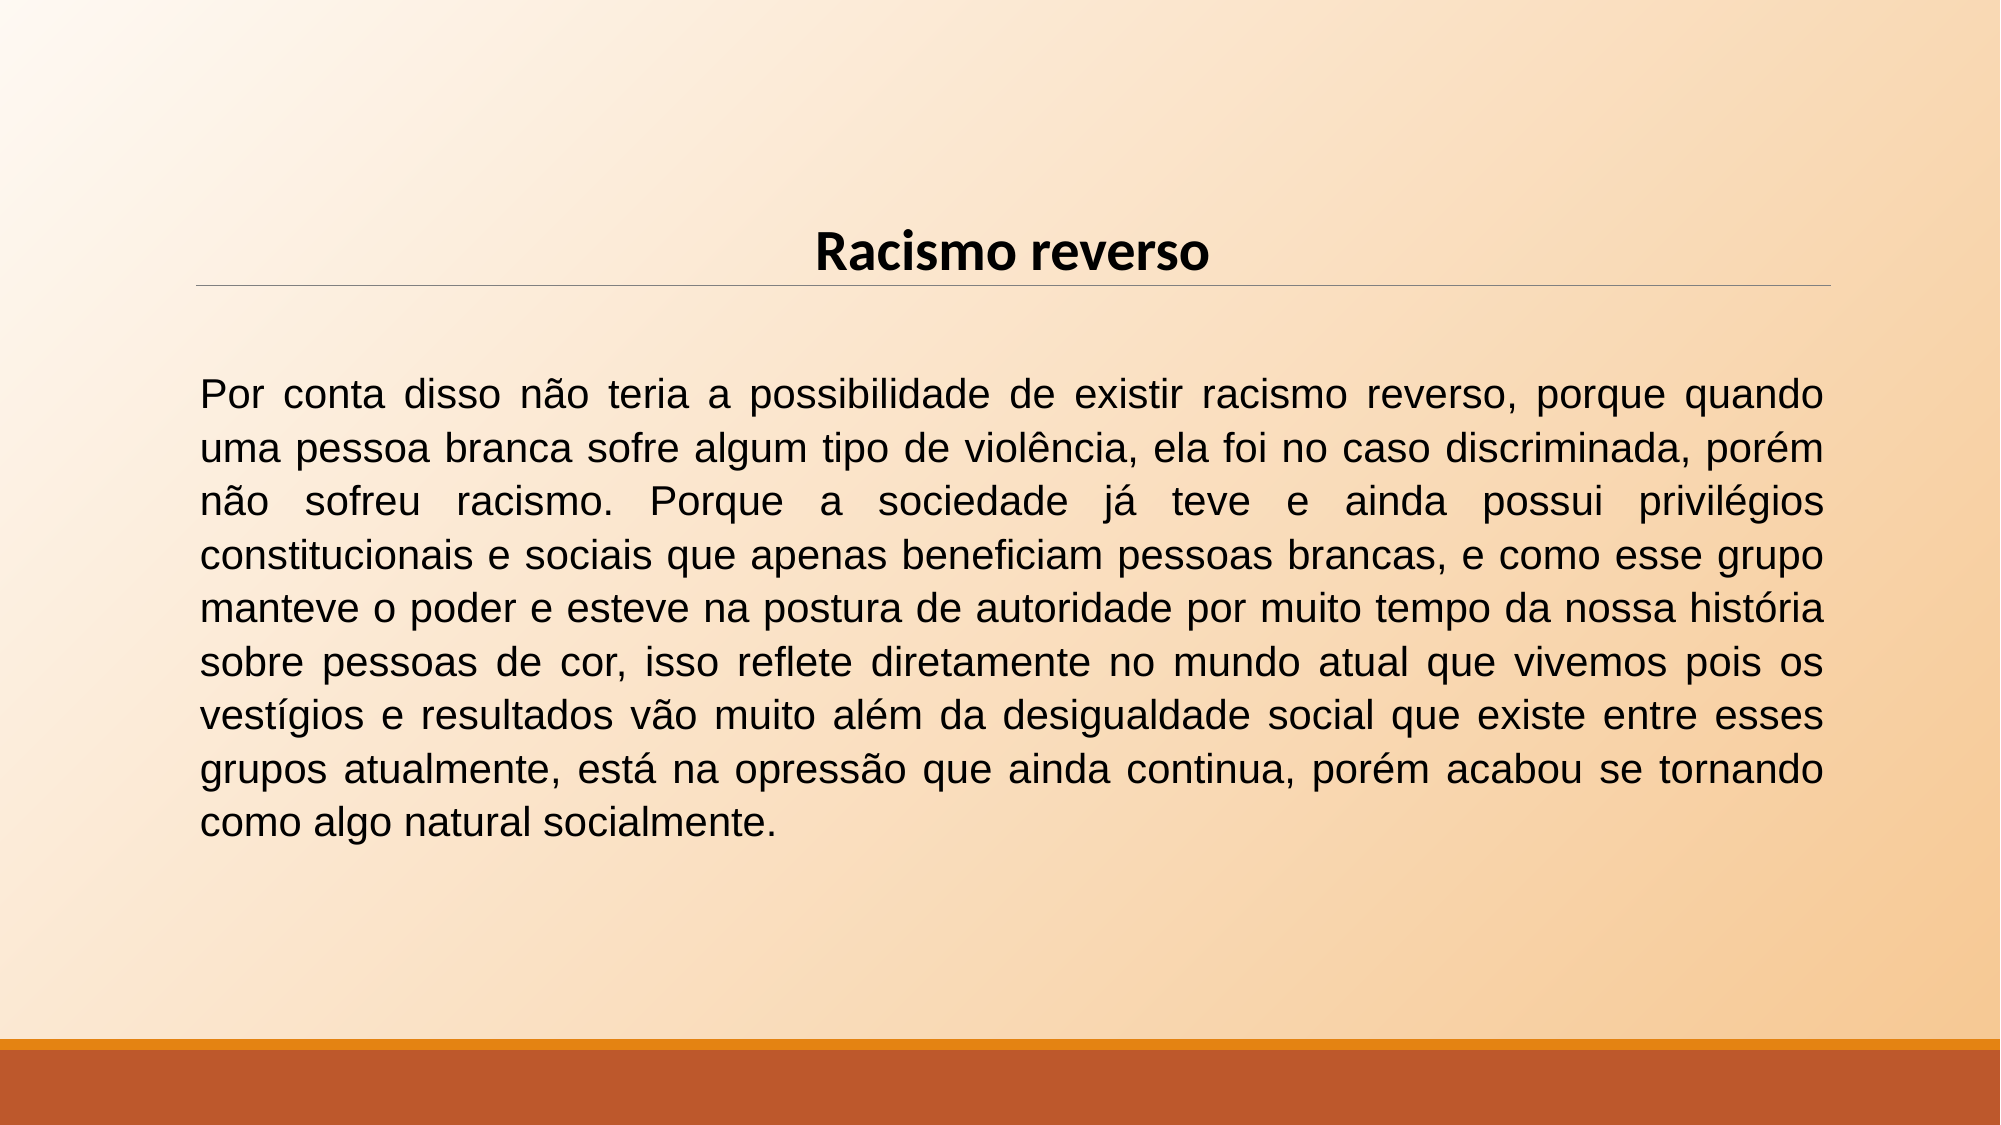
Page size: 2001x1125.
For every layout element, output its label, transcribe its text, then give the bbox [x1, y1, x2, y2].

text_box Racismo reverso Por conta disso não teria a possibilidade de existir racismo reverso, porque quando uma pessoa branca sofre algum tipo de violência, ela foi no caso discriminada, porém não sofreu racismo. Porque a sociedade já teve e ainda possui privilégios constitucionais e sociais que apenas beneficiam pessoas brancas, e como esse grupo manteve o poder e esteve na postura de autoridade por muito tempo da nossa história sobre pessoas de cor, isso reflete diretamente no mundo atual que vivemos pois os vestígios e resultados vão muito além da desigualdade social que existe entre esses grupos atualmente, está na opressão que ainda continua, porém acabou se tornando como algo natural socialmente. [185, 199, 1840, 853]
